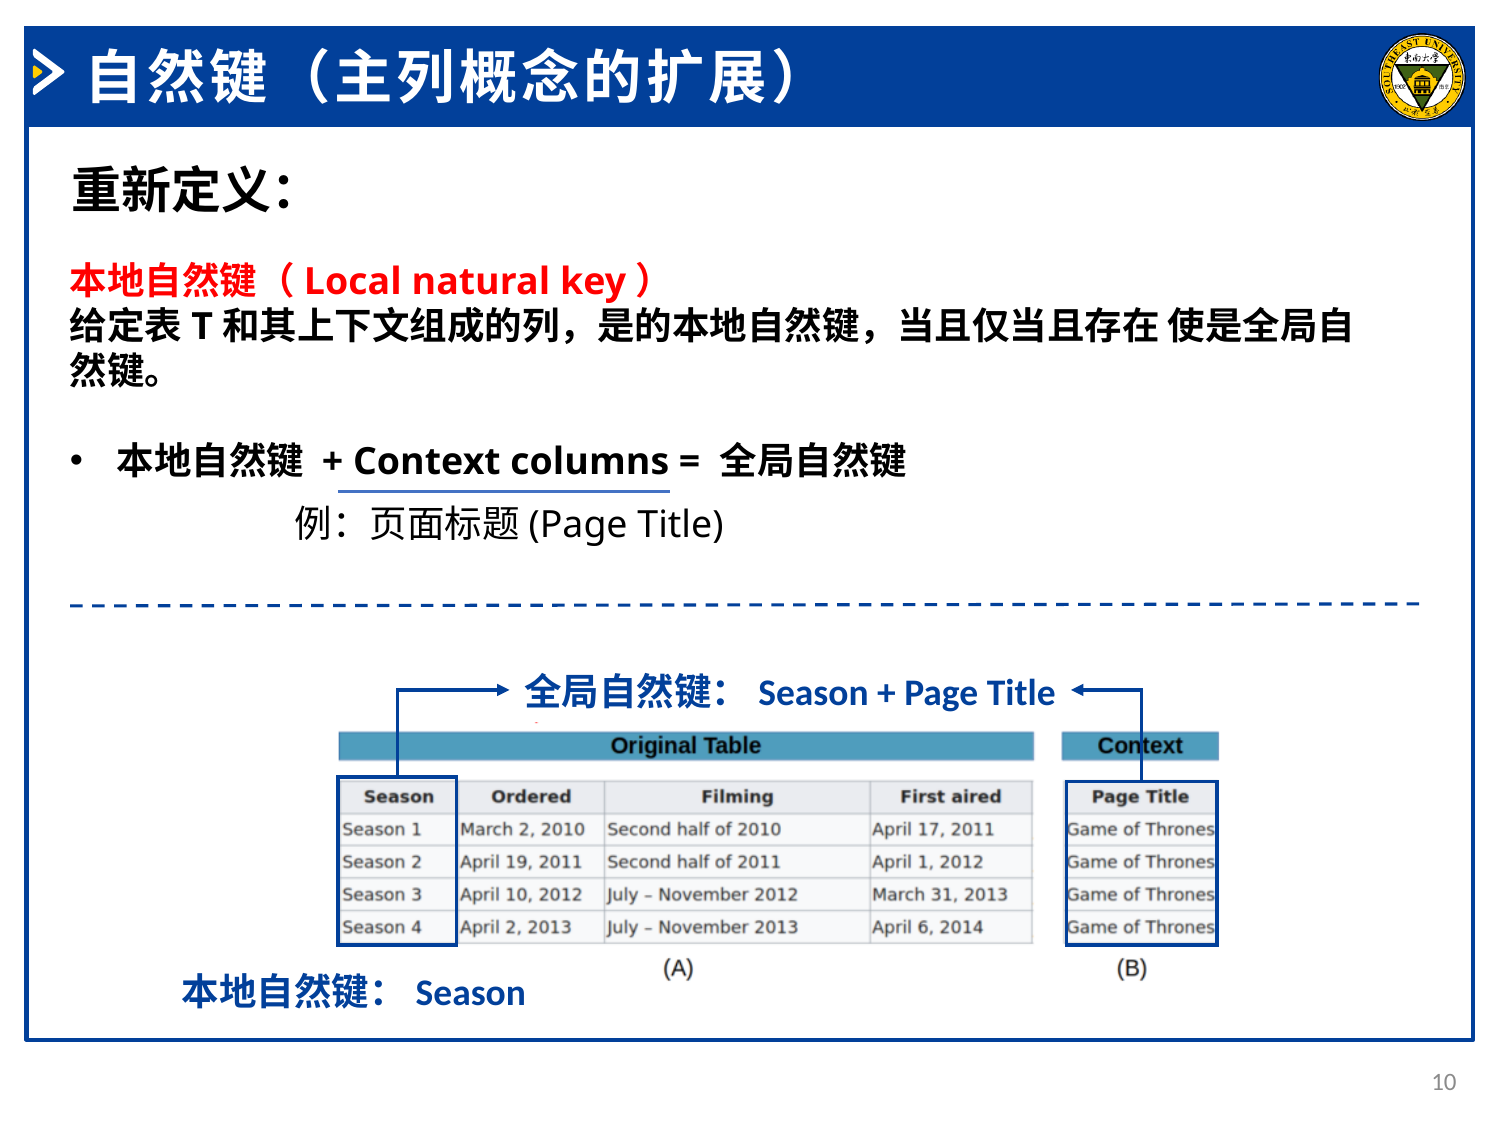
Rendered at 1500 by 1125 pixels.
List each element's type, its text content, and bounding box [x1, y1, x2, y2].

text_box 本地自然键：Season [166, 960, 541, 1021]
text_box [411, 676, 498, 791]
picture [331, 722, 1227, 990]
text_box 重新定义： [56, 151, 337, 227]
text_box 全局自然键：Season + Page Title [509, 660, 1071, 720]
picture [1378, 33, 1467, 121]
text_box 例：页面标题(Page Title) [279, 492, 843, 553]
text_box 自然键（主列概念的扩展） [70, 32, 900, 118]
slide_number 10 [1382, 1051, 1472, 1111]
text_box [1059, 699, 1151, 773]
